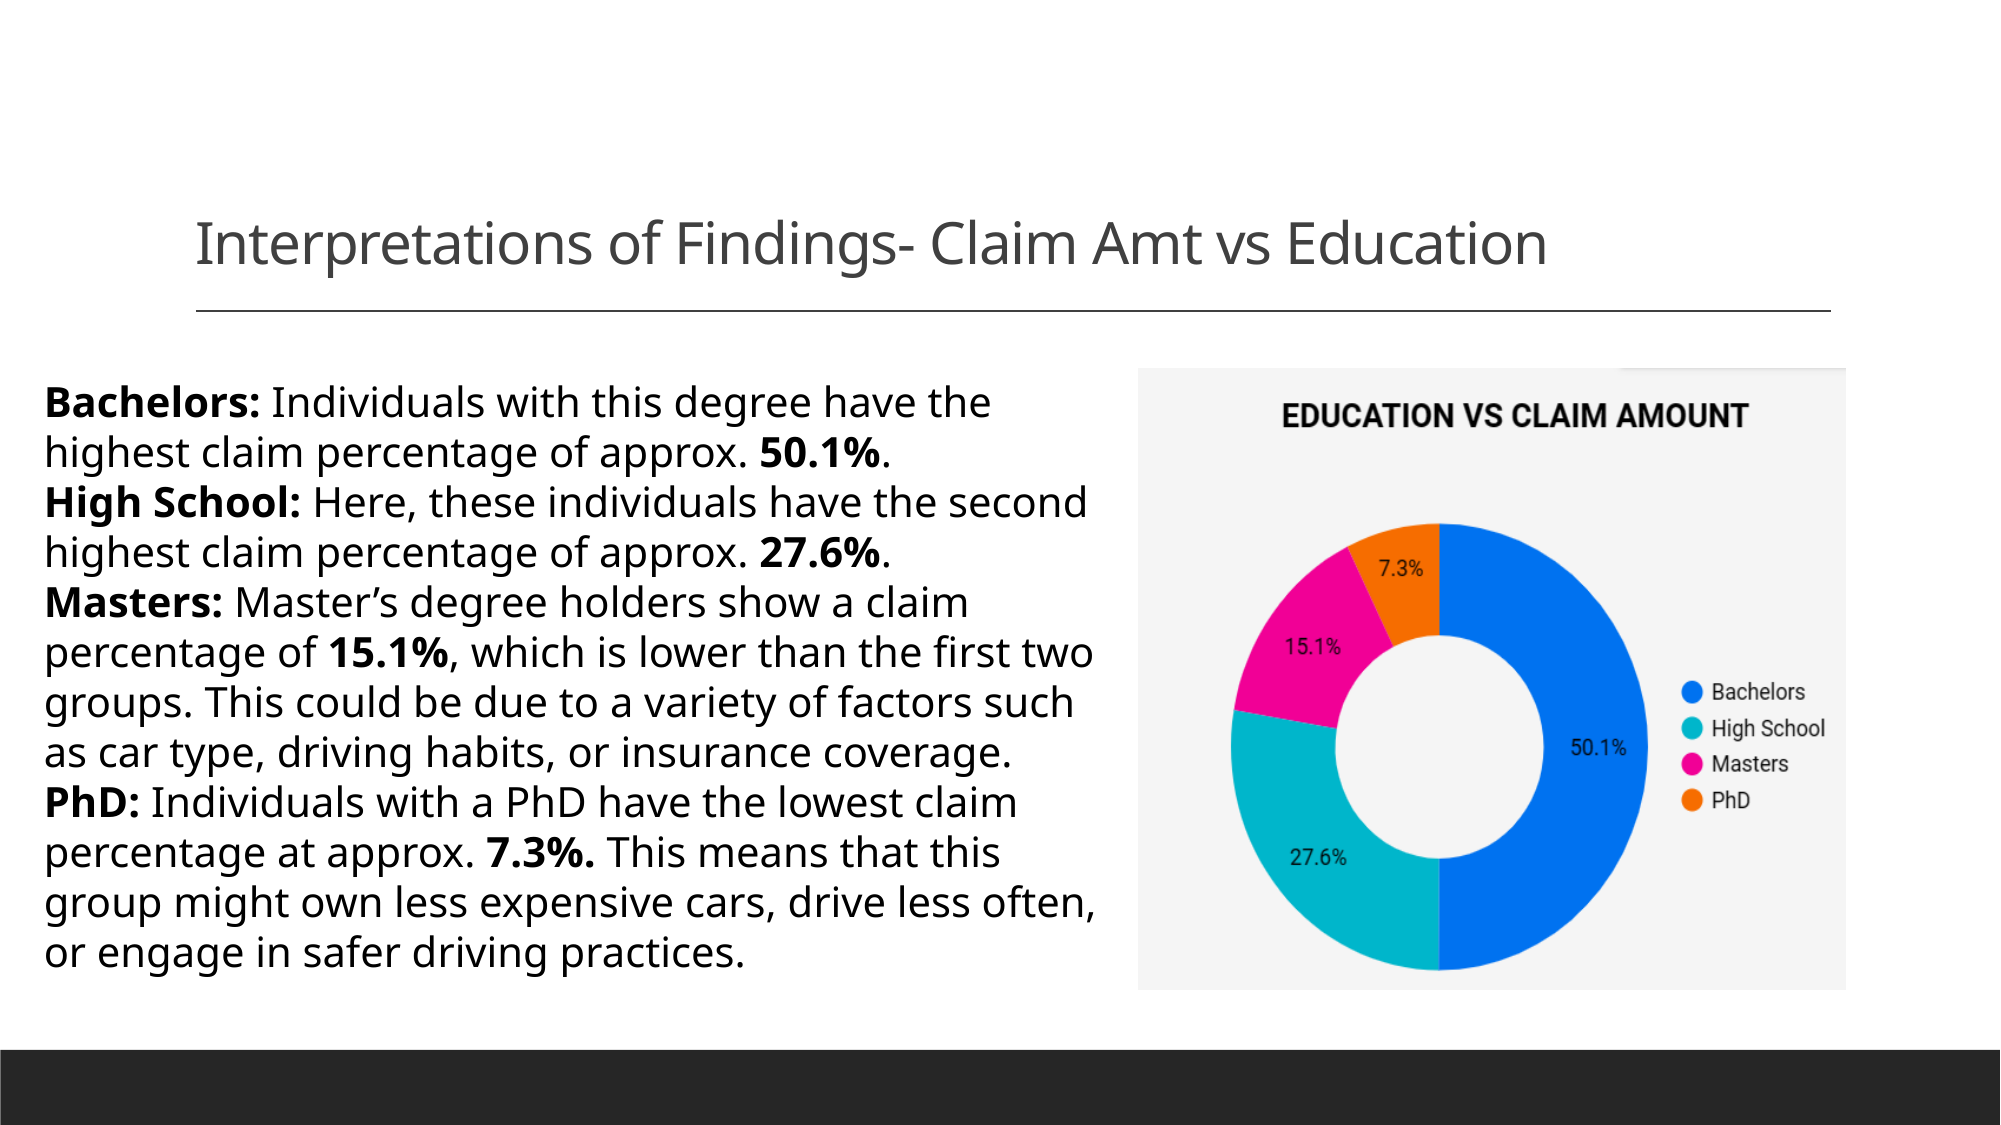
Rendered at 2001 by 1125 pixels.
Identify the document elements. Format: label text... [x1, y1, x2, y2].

title Interpretations of Findings- Claim Amt vs Education [180, 47, 1830, 285]
text_box Bachelors: Individuals with this degree have the highest claim percentage of approx. 50.1%. High School: Here, these individuals have the second highest claim percentage of approx. 27.6%. Masters: Master’s degree holders show a claim percentage of 15.1%, which is lower than the first two groups. This could be due to a variety of factors such as car type, driving habits, or insurance coverage. PhD: Individuals with a PhD have the lowest claim percentage at approx. 7.3%. This means that this group might own less expensive cars, drive less often, or engage in safer driving practices. [28, 368, 1121, 984]
picture [1137, 367, 1847, 990]
